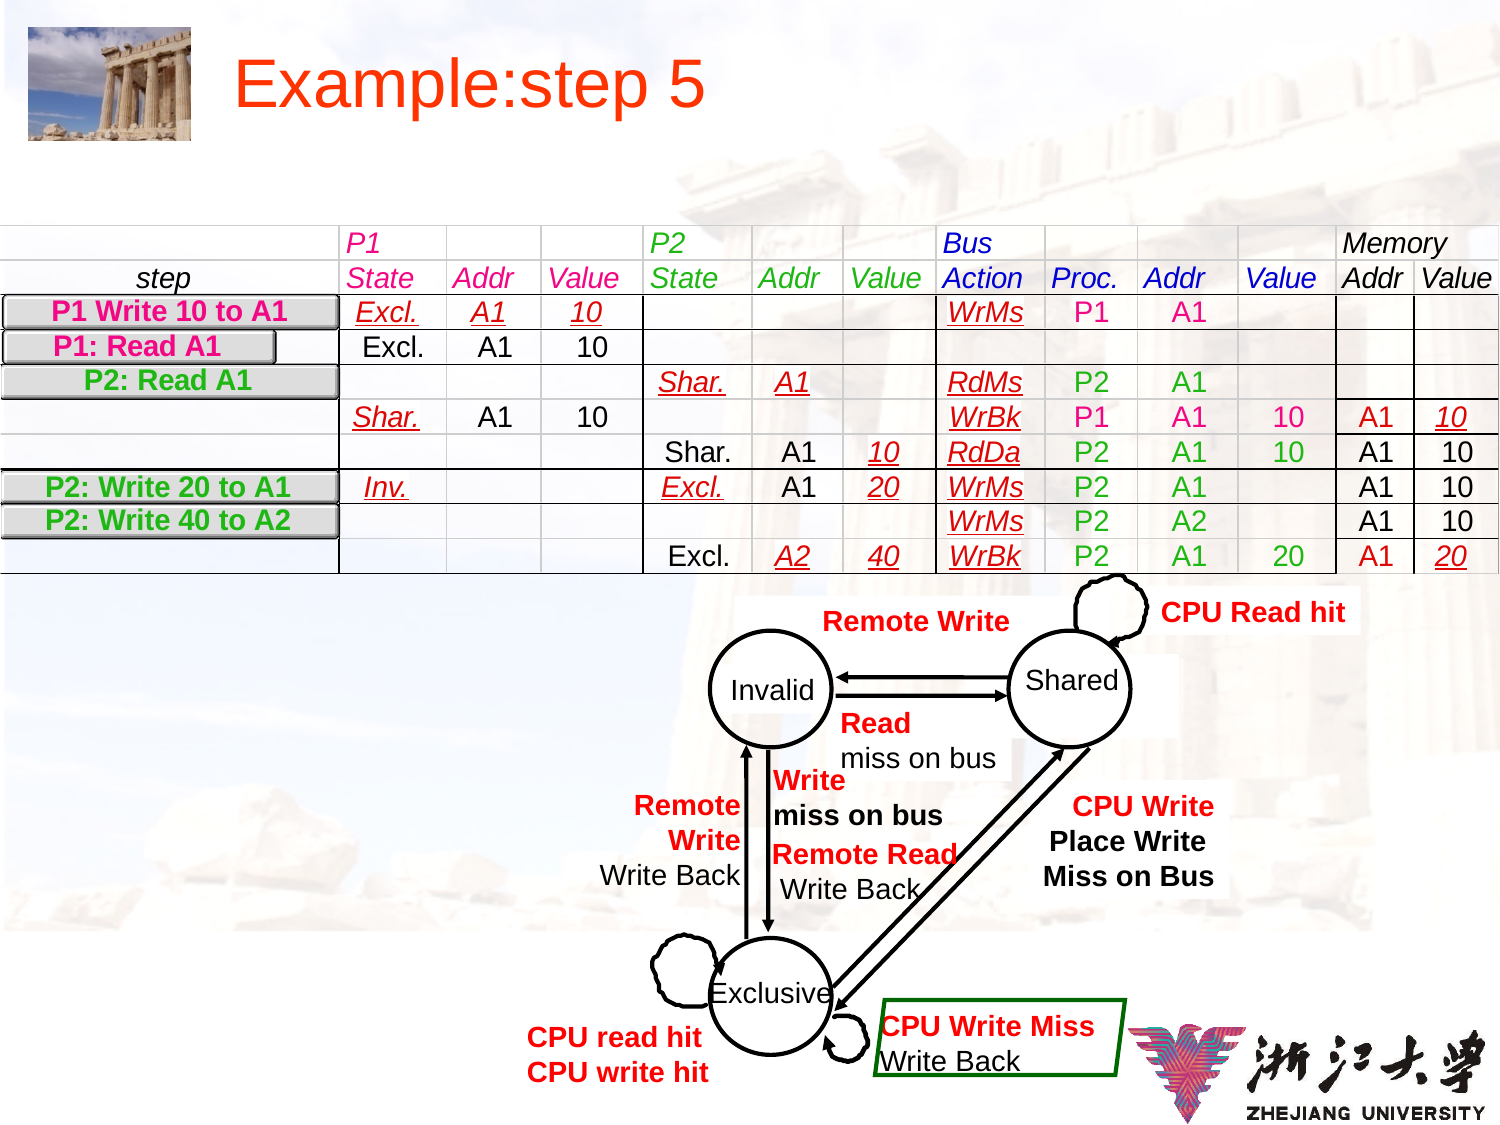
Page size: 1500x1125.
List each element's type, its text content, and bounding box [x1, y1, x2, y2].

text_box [824, 999, 1111, 1085]
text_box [512, 574, 1361, 1096]
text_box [0, 224, 1500, 576]
title Example:step 5 [218, 0, 1459, 161]
picture [0, 0, 1500, 224]
picture [0, 576, 1500, 1125]
